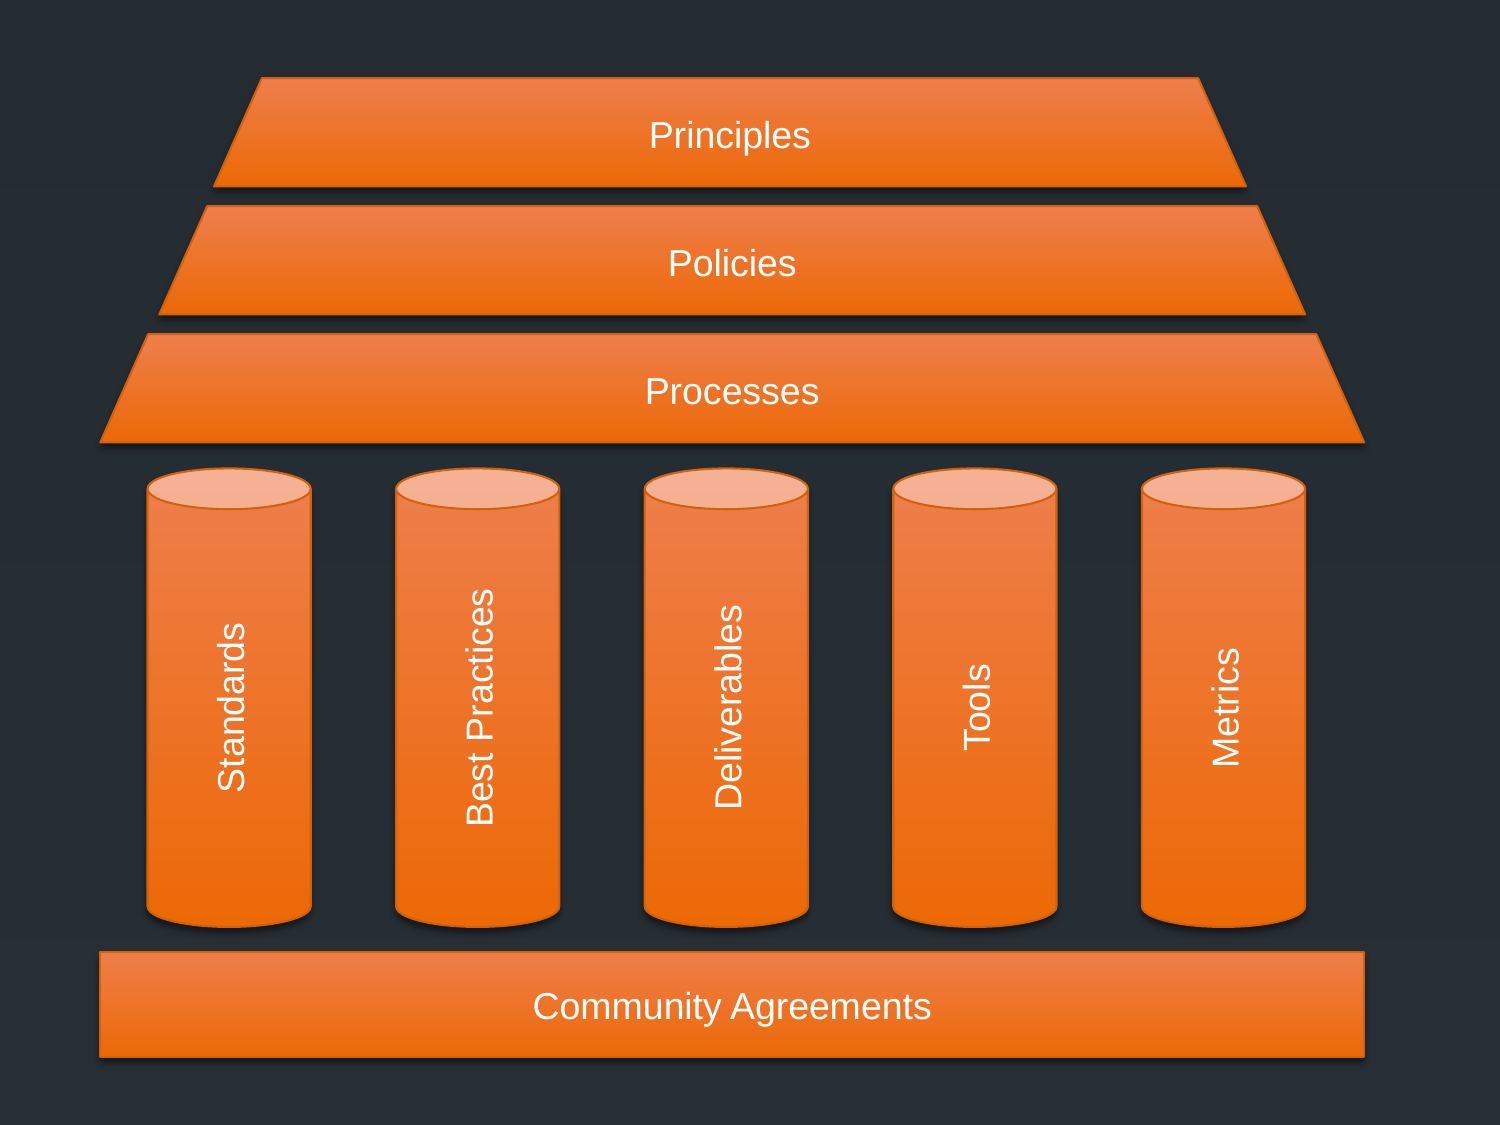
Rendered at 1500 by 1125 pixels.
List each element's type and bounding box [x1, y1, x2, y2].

text_box [99, 77, 1365, 1058]
